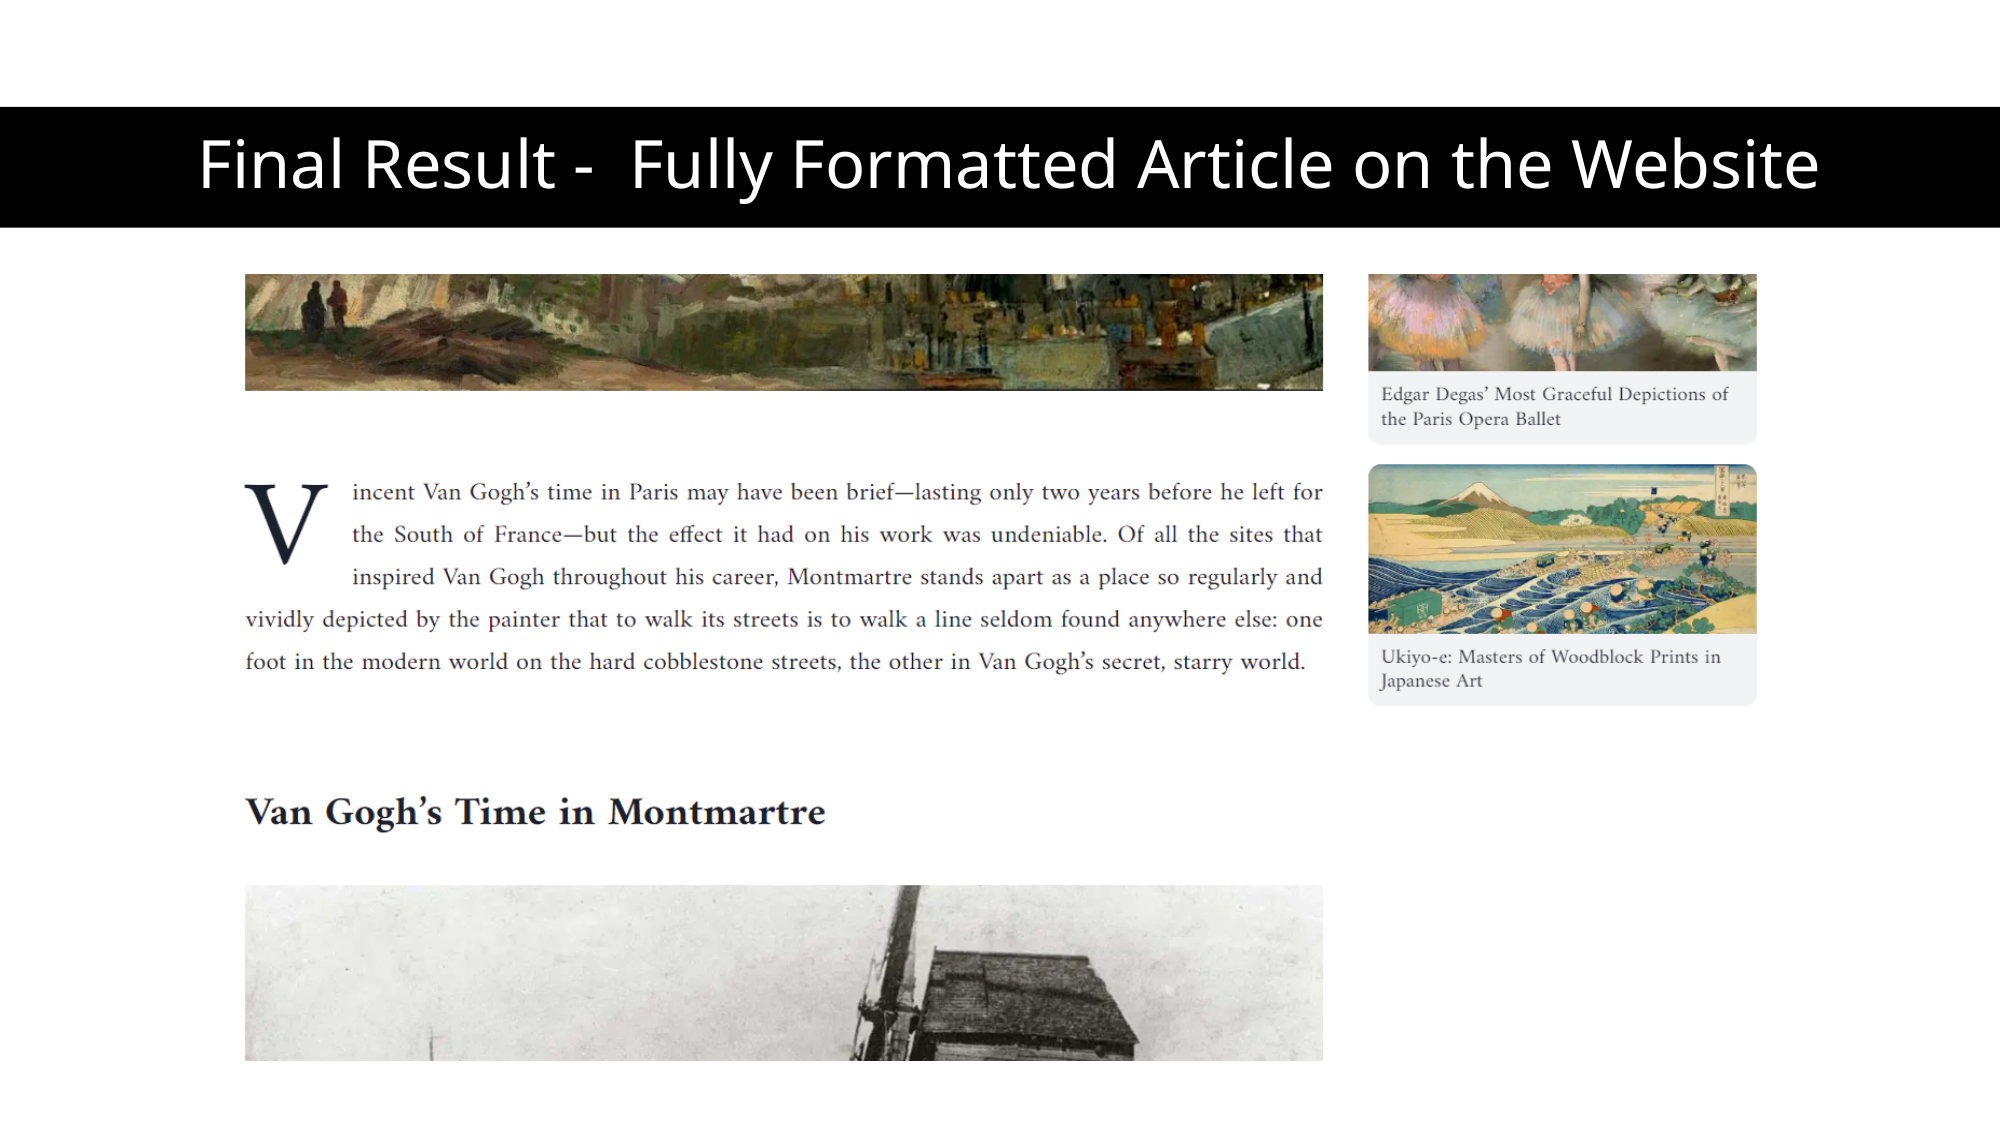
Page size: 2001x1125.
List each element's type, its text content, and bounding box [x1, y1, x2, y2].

title Final Result - Fully Formatted Article on the Website [91, 105, 1931, 228]
picture [201, 274, 1813, 1061]
text_box [0, 105, 2000, 229]
